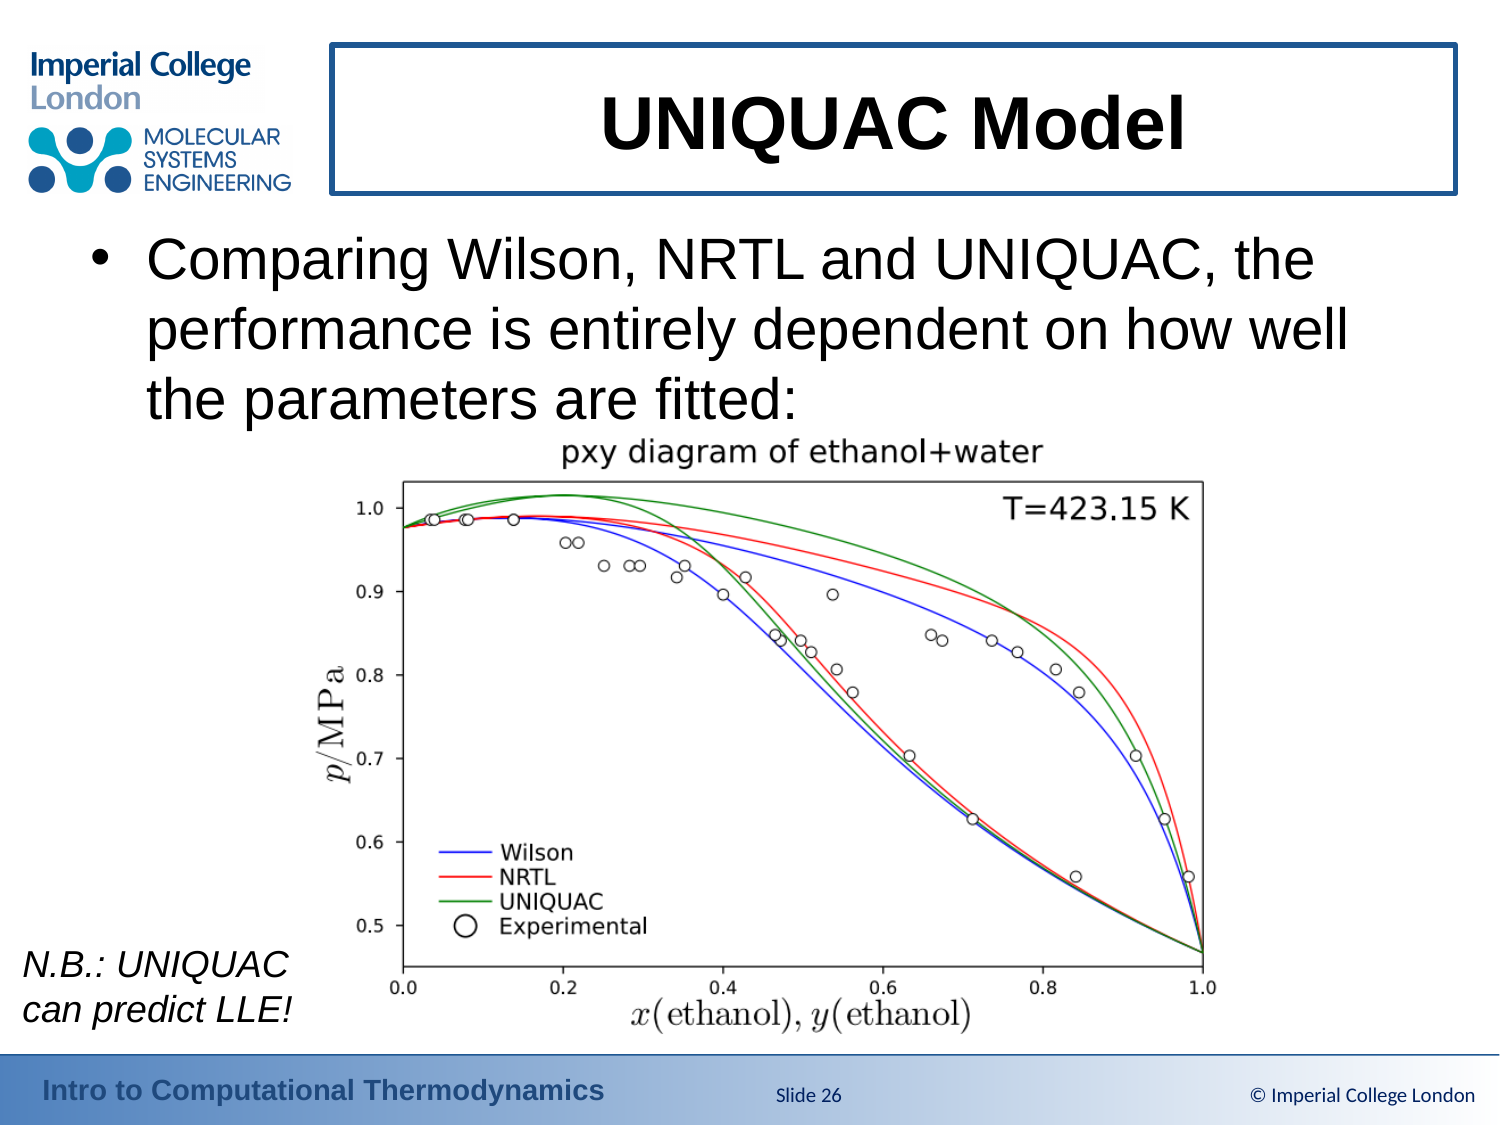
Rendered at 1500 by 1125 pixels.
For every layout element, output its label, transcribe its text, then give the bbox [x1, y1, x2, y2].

picture [312, 435, 1219, 1040]
footer © Imperial College London [1234, 1073, 1495, 1115]
title UNIQUAC Model [329, 42, 1458, 196]
picture [27, 125, 293, 194]
picture [27, 45, 265, 113]
slide_number Slide 26 [667, 1073, 952, 1115]
text_box N.B.: UNIQUAC can predict LLE! [7, 933, 307, 1038]
list Comparing Wilson, NRTL and UNIQUAC, the performance is entirely dependent on how well the parameters are fitted: [75, 214, 1456, 1005]
